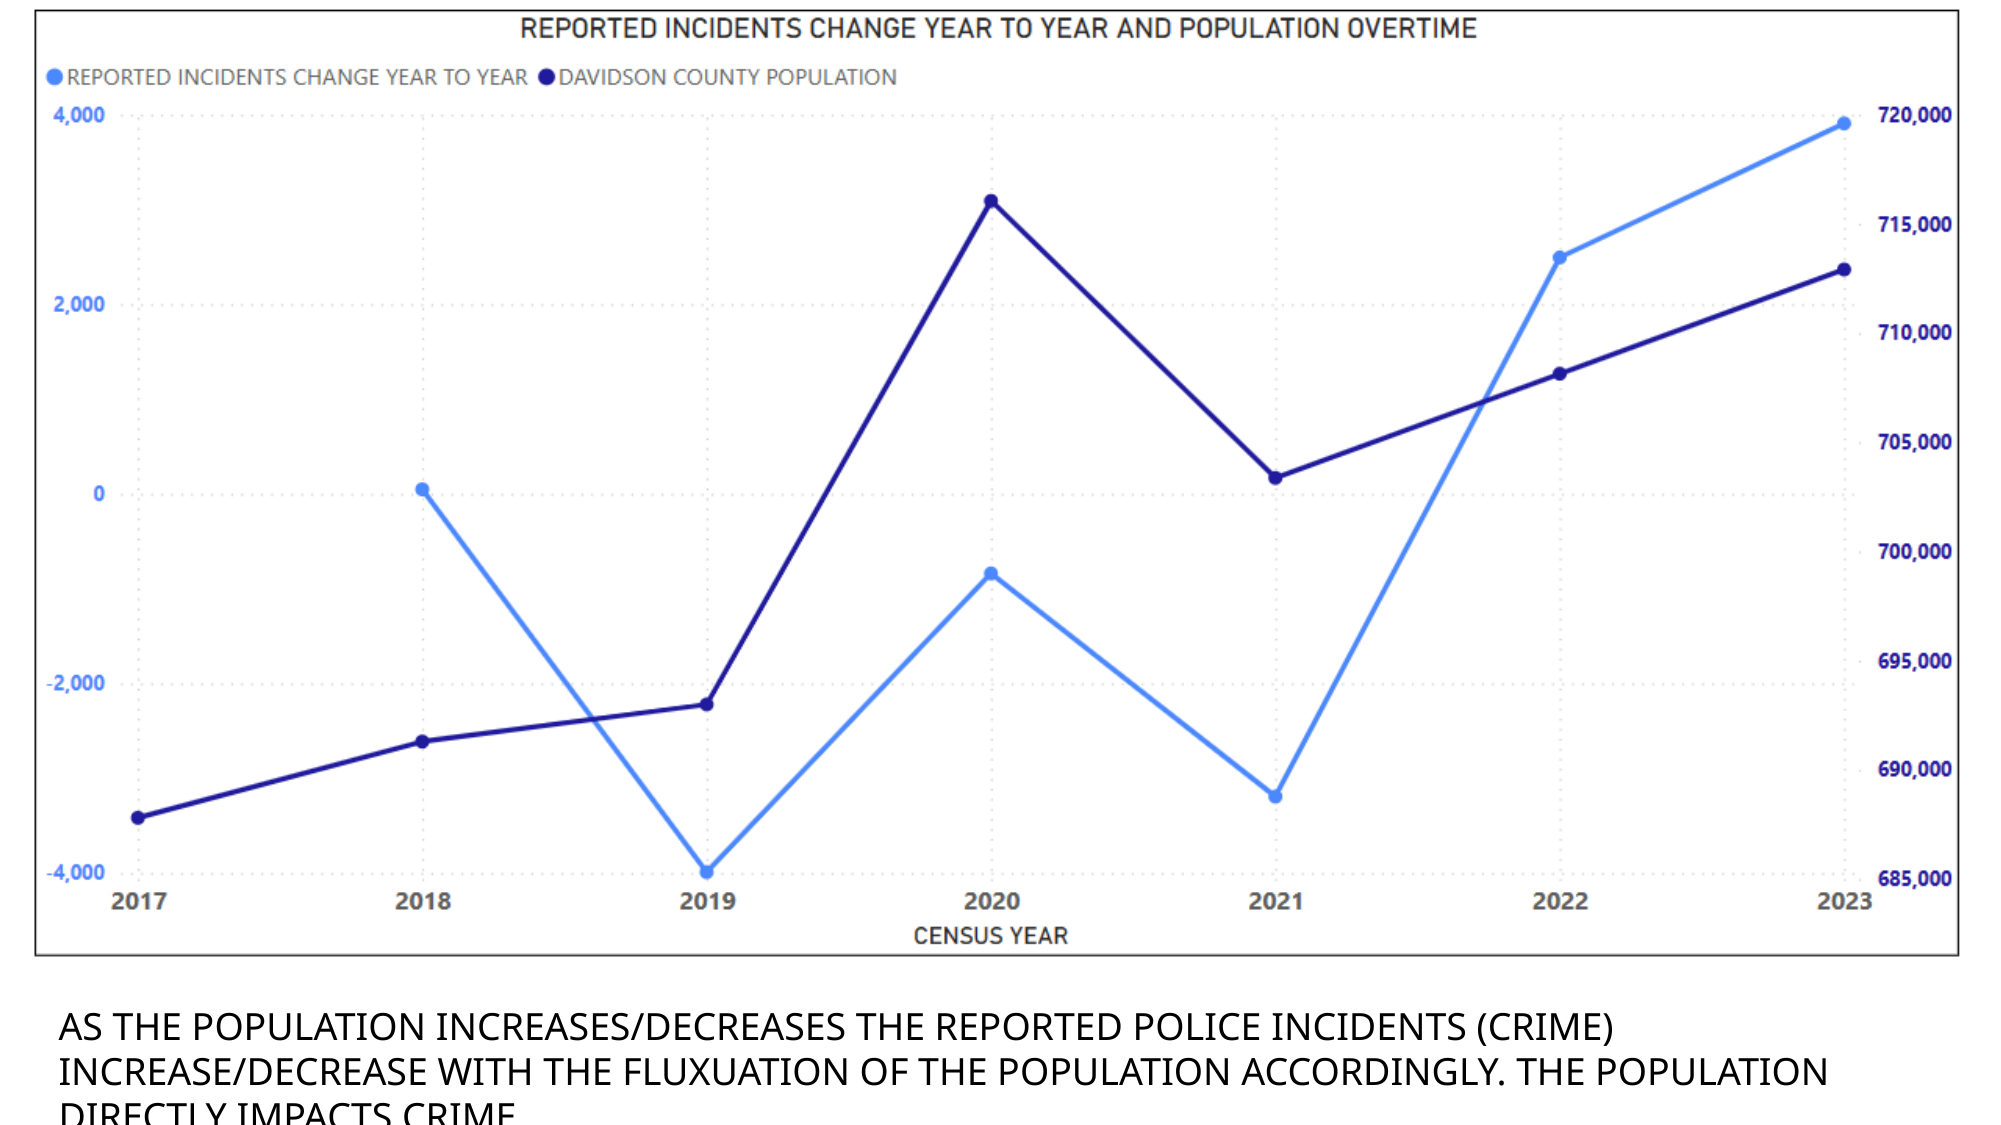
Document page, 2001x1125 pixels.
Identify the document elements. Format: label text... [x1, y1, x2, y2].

text_box AS THE POPULATION INCREASES/DECREASES THE REPORTED POLICE INCIDENTS (CRIME) INCREASE/DECREASE WITH THE FLUXUATION OF THE POPULATION ACCORDINGLY. THE POPULATION DIRECTLY IMPACTS CRIME. [43, 995, 1954, 1125]
picture [27, 0, 1973, 964]
